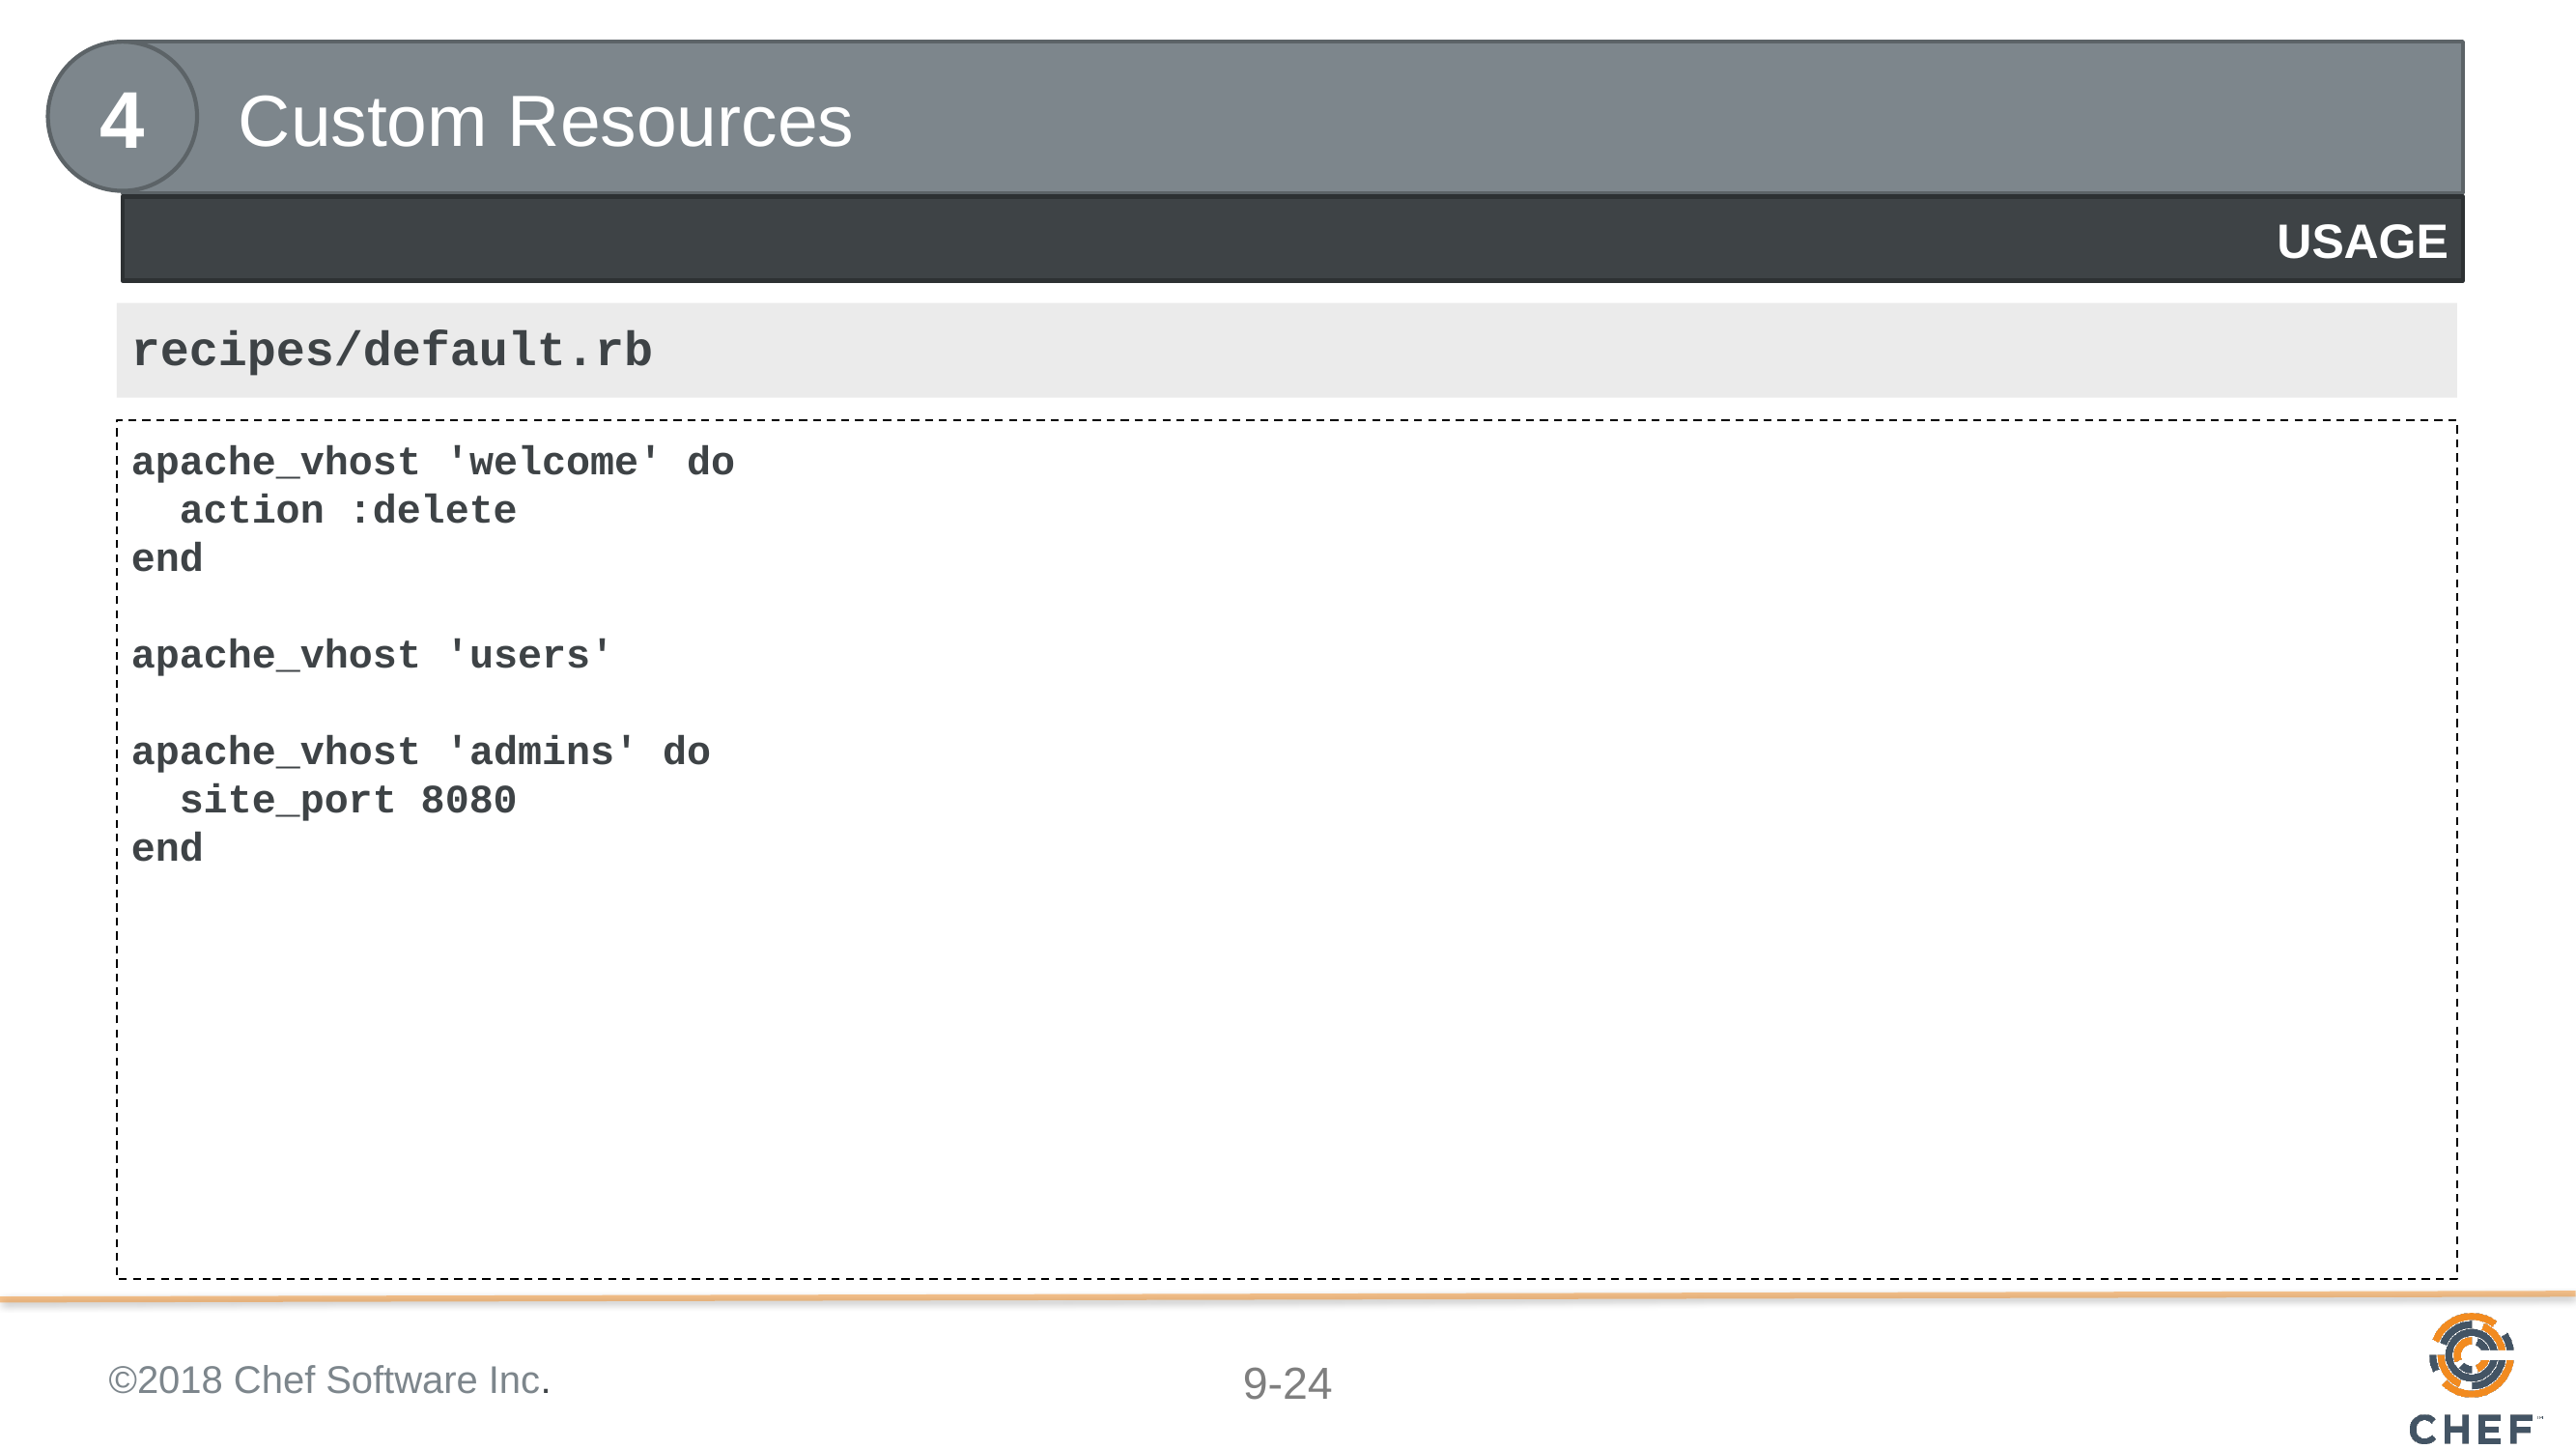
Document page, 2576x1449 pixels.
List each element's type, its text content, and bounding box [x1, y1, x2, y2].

picture [2399, 1297, 2551, 1449]
text_box apache_vhost 'welcome' do action :delete end apache_vhost 'users' apache_vhost 'admins' do site_port 8080 end [116, 420, 2457, 1279]
text_box recipes/default.rb [116, 302, 2457, 398]
text_box 4 [45, 40, 200, 193]
text_box USAGE [121, 194, 2465, 283]
text_box Custom Resources [121, 40, 2465, 194]
